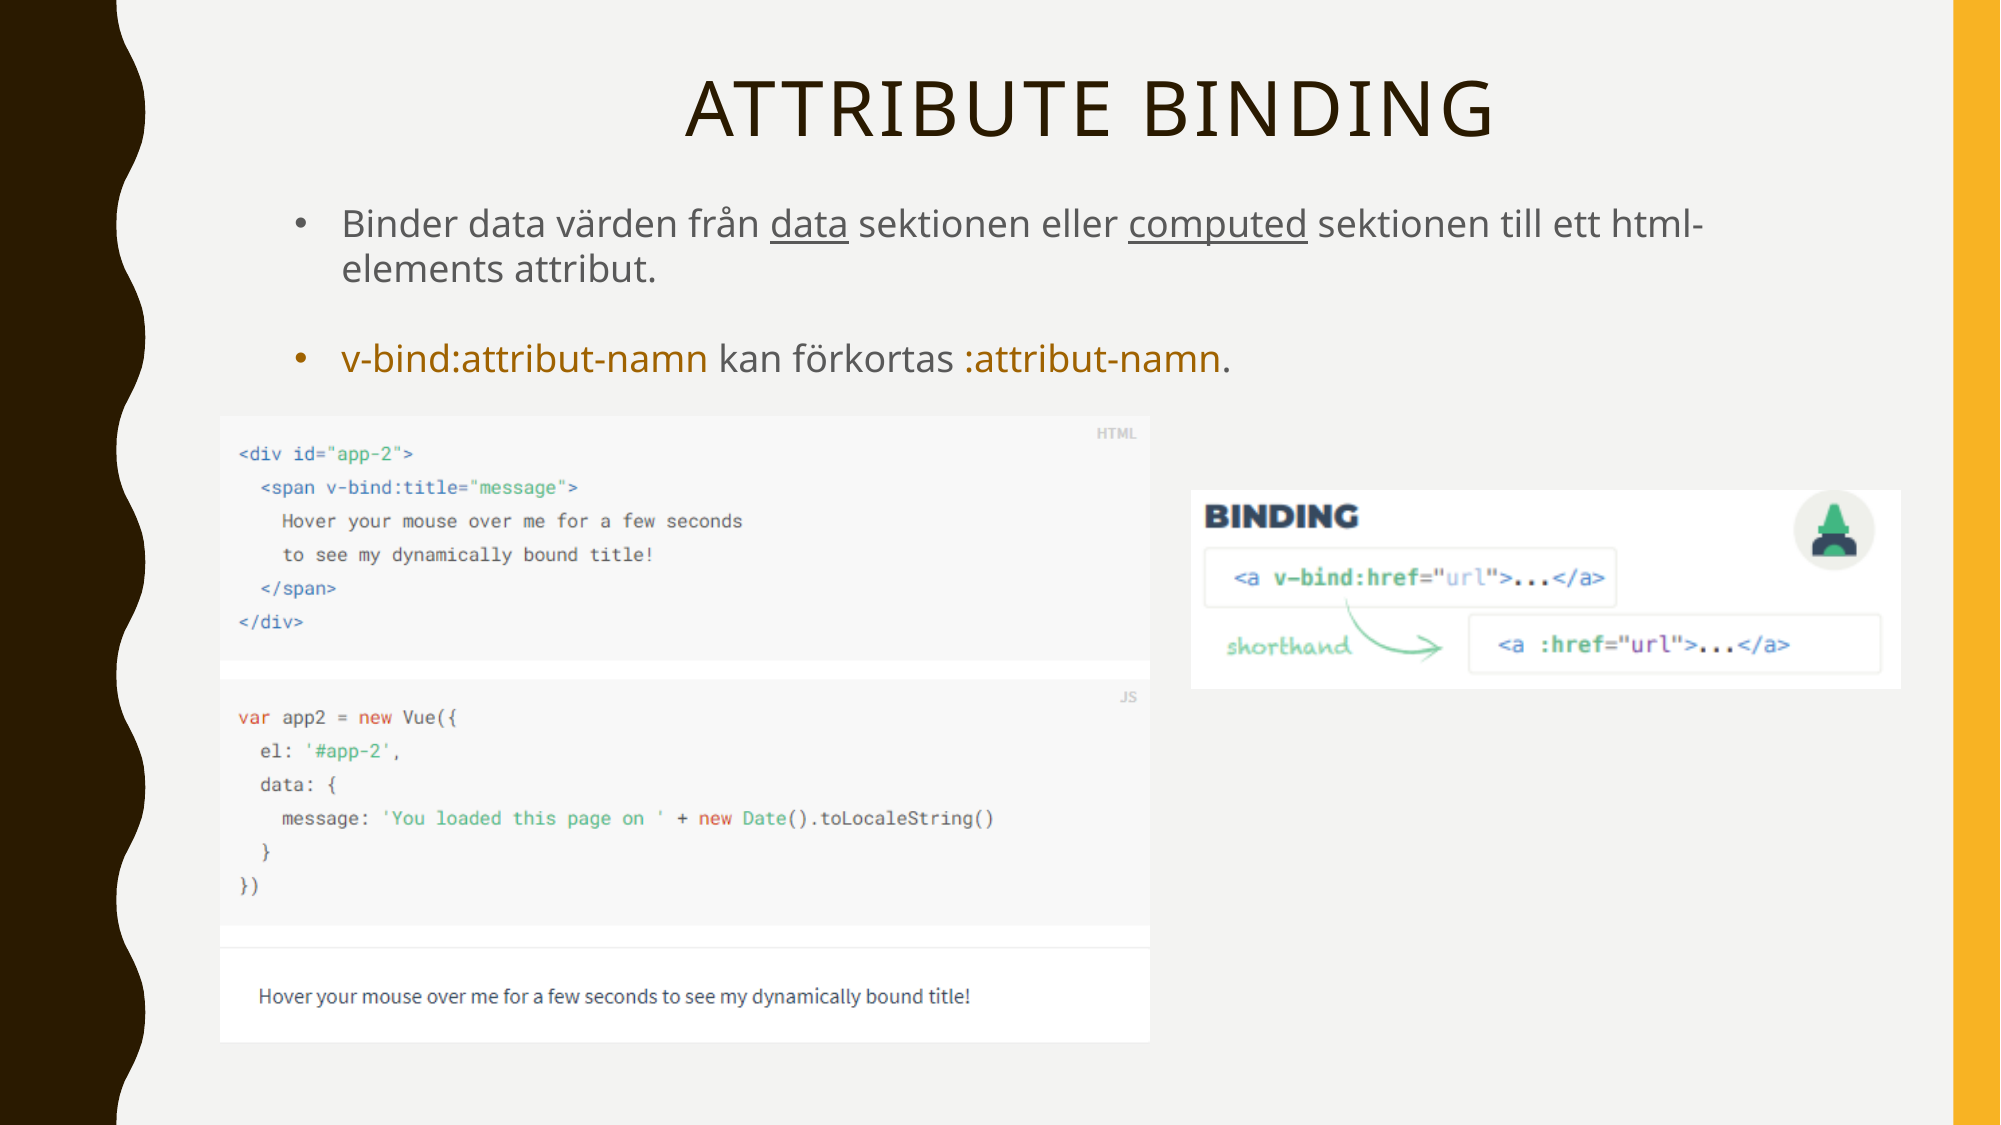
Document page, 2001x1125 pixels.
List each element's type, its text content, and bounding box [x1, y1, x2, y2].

text_box Binder data värden från data sektionen eller computed sektionen till ett html-elements attribut. v-bind:attribut-namn kan förkortas :attribut-namn. [279, 192, 1837, 388]
picture [220, 416, 1150, 1044]
picture [1191, 490, 1901, 689]
title Attribute Binding [197, 62, 1985, 161]
